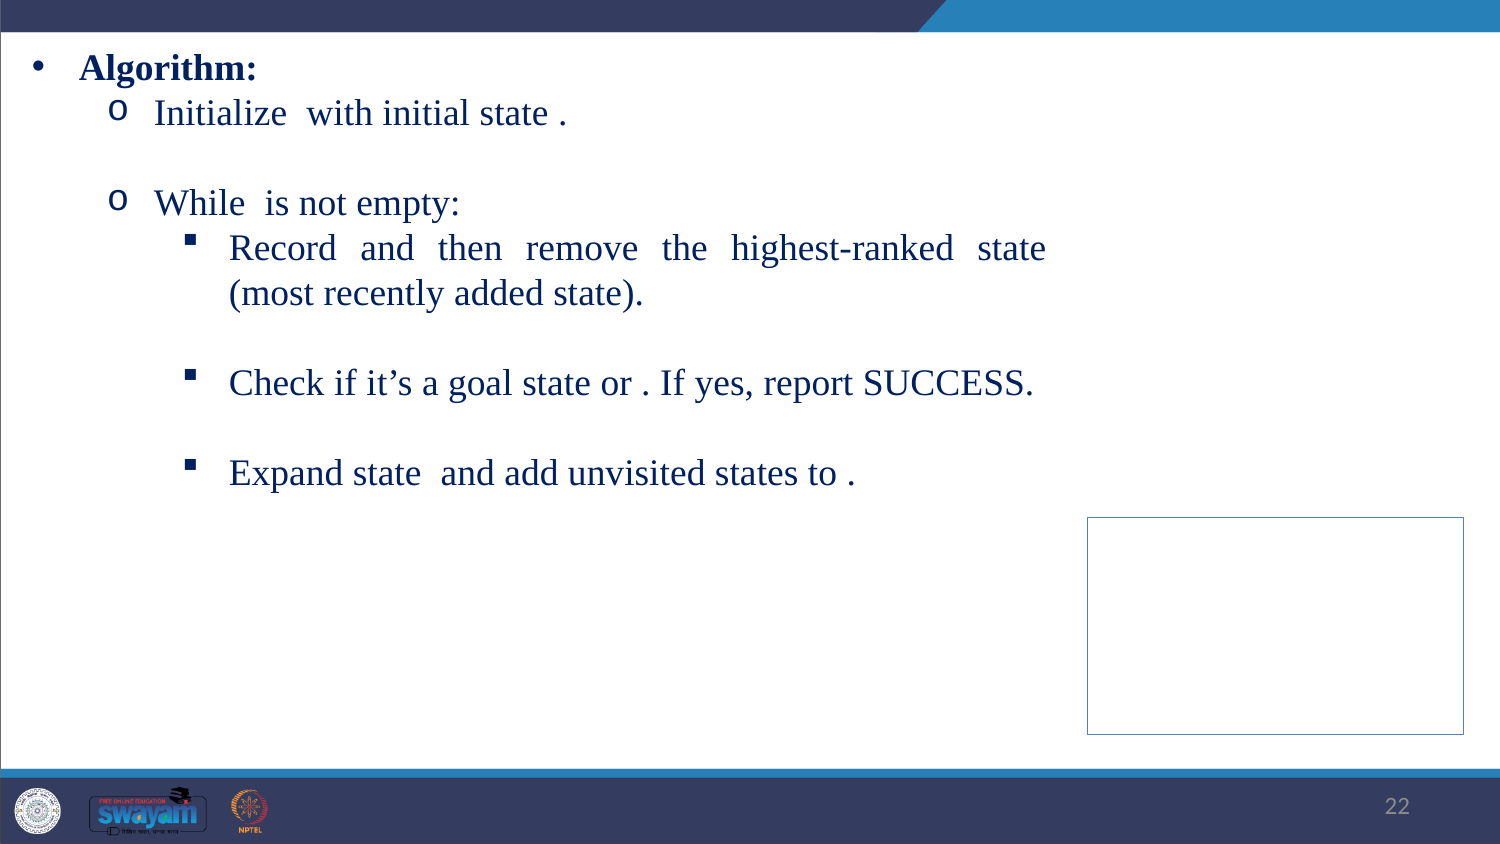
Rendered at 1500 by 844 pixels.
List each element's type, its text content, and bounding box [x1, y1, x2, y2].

slide_number 22 [1074, 782, 1425, 827]
picture [0, 0, 1500, 844]
